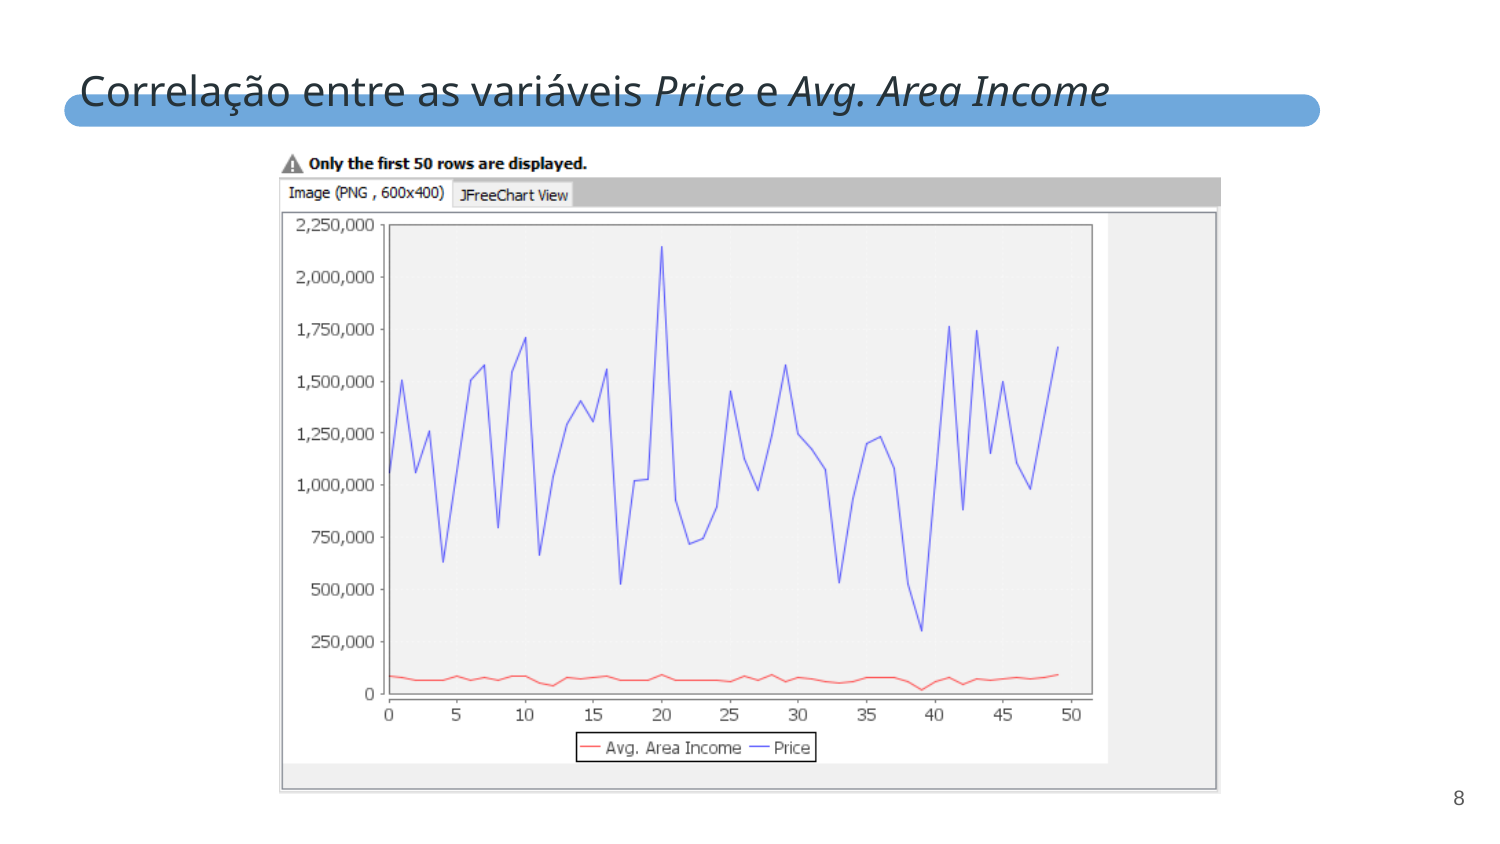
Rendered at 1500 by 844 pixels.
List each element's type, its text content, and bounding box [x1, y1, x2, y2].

text_box [1293, 94, 1321, 127]
text_box Correlação entre as variáveis Price e Avg. Area Income [64, 49, 1293, 151]
slide_number ‹#› [1389, 764, 1480, 830]
picture [278, 150, 1221, 794]
